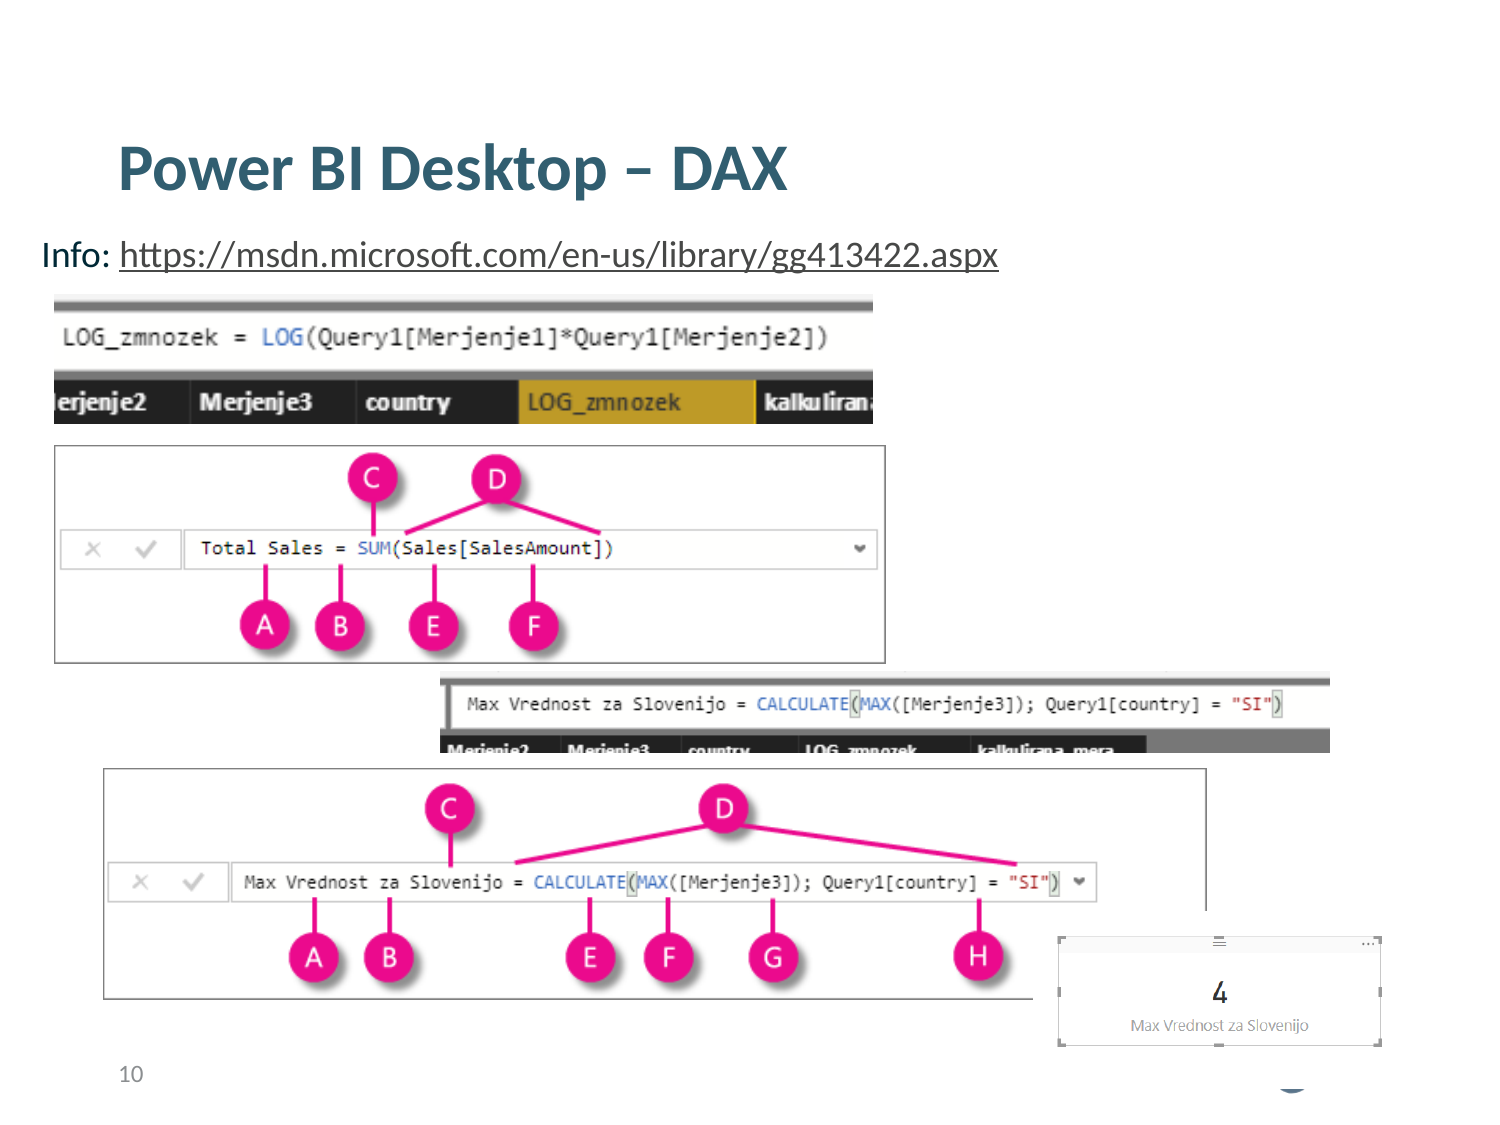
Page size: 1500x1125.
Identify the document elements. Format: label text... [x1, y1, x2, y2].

picture [1033, 911, 1447, 1101]
picture [54, 445, 886, 664]
title Power BI Desktop – DAX [103, 59, 1397, 222]
slide_number 10 [103, 1042, 441, 1103]
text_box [103, 768, 1207, 1001]
picture [54, 294, 873, 424]
text_box Info: https://msdn.microsoft.com/en-us/library/gg413422.aspx [26, 222, 1397, 283]
picture [440, 671, 1330, 753]
